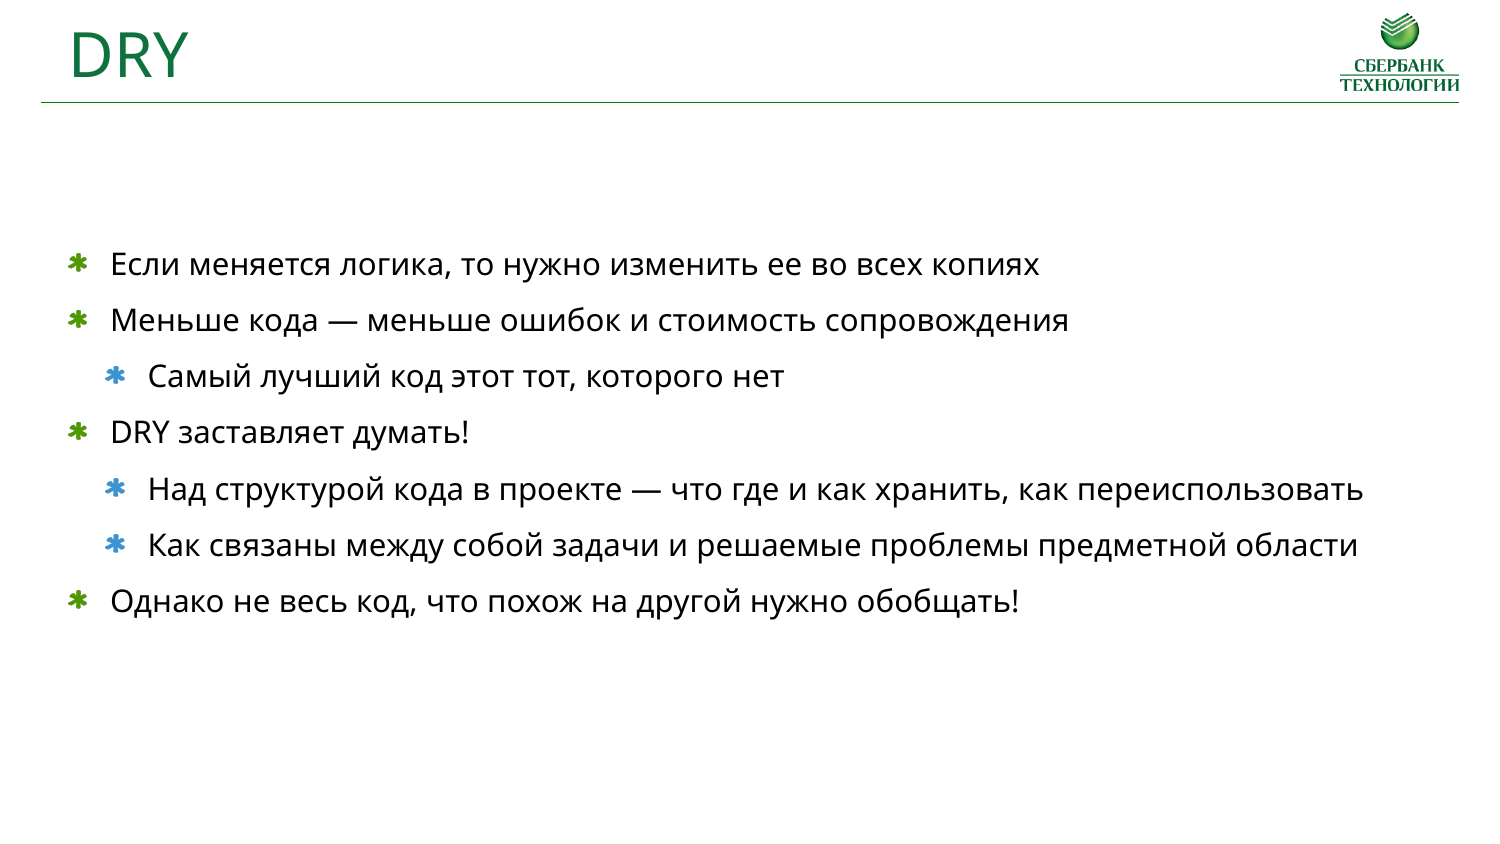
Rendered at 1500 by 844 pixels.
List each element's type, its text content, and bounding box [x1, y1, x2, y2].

picture [105, 478, 125, 497]
picture [68, 422, 87, 440]
picture [105, 366, 125, 384]
picture [1436, 13, 1459, 91]
text_box DRY [64, 10, 1436, 94]
picture [105, 534, 125, 553]
picture [68, 253, 87, 272]
text_box Если меняется логика, то нужно изменить ее во всех копиях Меньше кода — меньше ошибок и стоимость сопровождения Самый лучший код этот тот, которого нет DRY заставляет думать! Над структурой кода в проекте — что где и как хранить, как переиспользовать Как связаны между собой задачи и решаемые проблемы предметной области Однако не весь код, что похож на другой нужно обобщать! [64, 221, 1436, 623]
picture [68, 590, 87, 609]
picture [68, 310, 87, 328]
